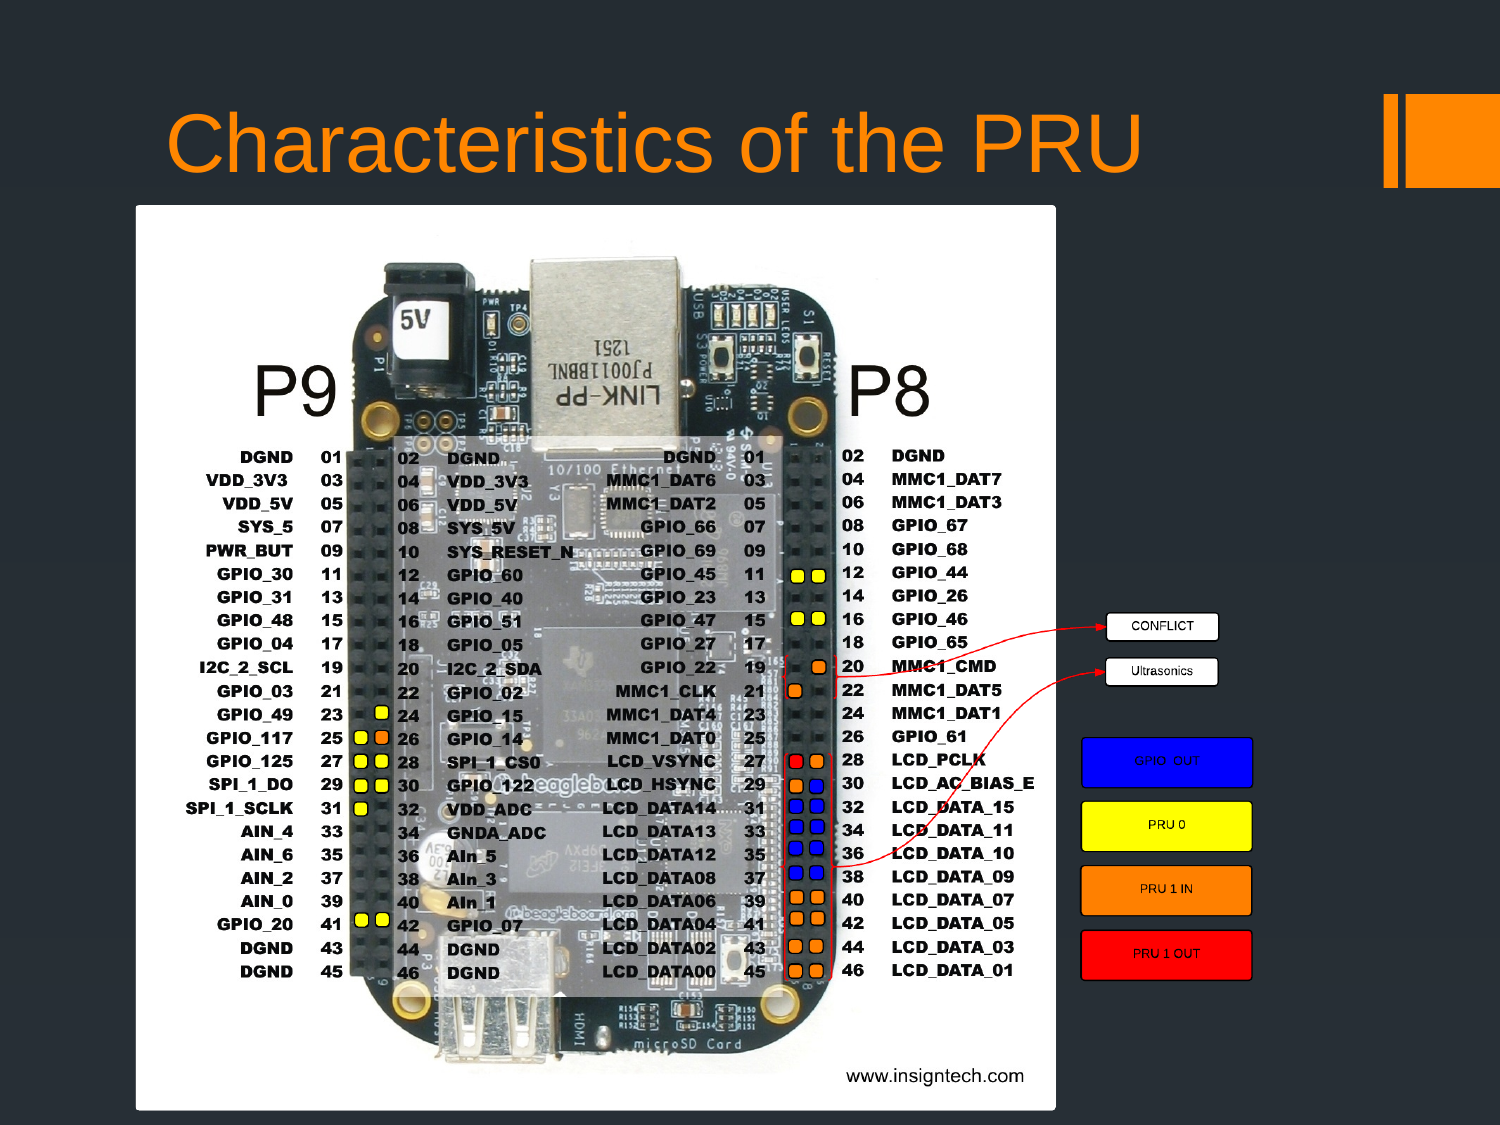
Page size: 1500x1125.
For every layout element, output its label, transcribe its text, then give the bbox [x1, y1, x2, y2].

picture [78, 147, 1318, 1125]
title Characteristics of the PRU [150, 7, 1350, 197]
